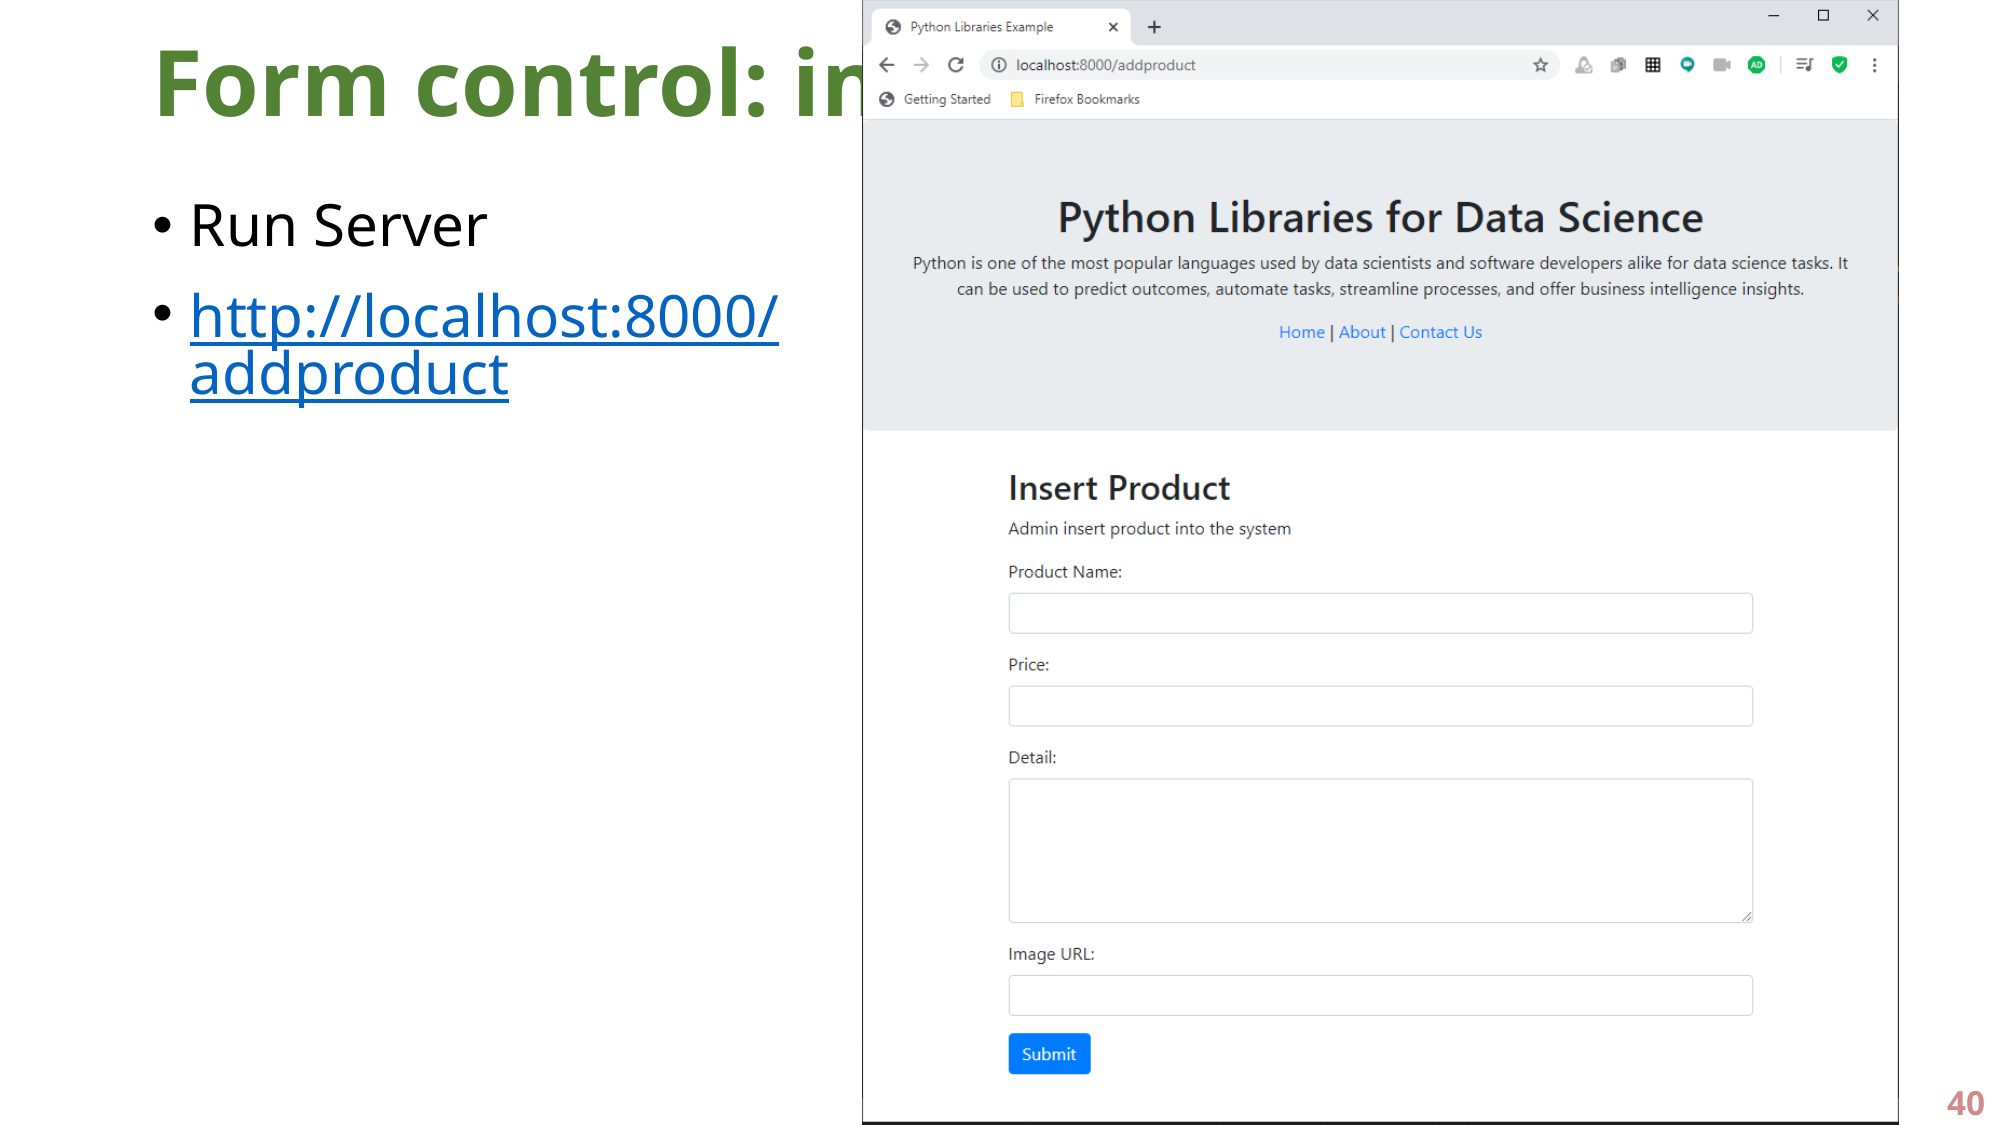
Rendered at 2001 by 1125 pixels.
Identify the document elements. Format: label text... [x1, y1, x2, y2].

list Run Server http://localhost:8000/addproduct [137, 189, 825, 1016]
picture [862, 0, 1899, 1125]
title Form control: input [137, 22, 862, 153]
slide_number 40 [1899, 1083, 2000, 1125]
